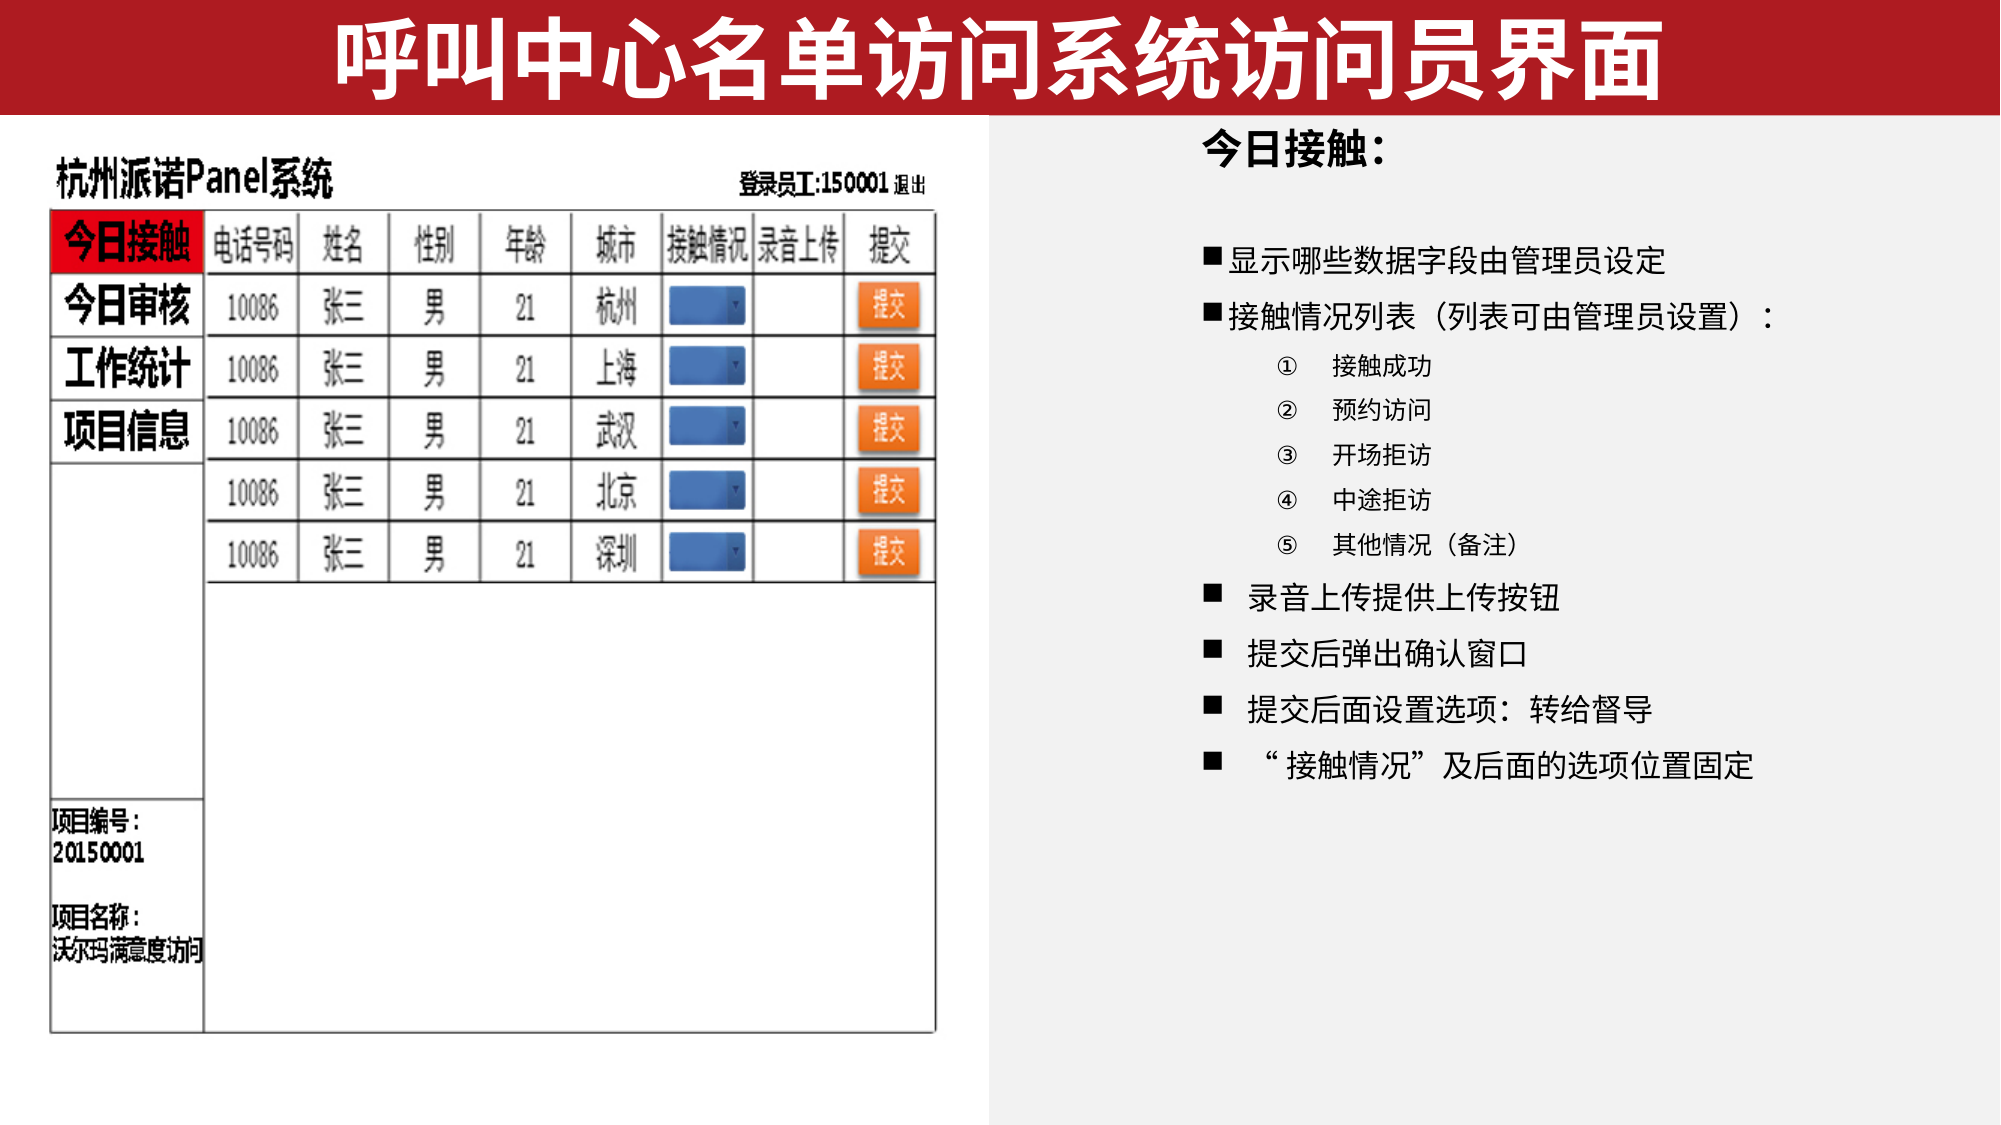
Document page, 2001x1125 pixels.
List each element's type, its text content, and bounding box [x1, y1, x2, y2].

text_box 今日接触： 显示哪些数据字段由管理员设定 接触情况列表（列表可由管理员设置）： 接触成功 预约访问 开场拒访 中途拒访 其他情况（备注） 录音上传提供上传按钮 提交后弹出确认窗口 提交后面设置选项：转给督导 “接触情况”及后面的选项位置固定 [1186, 115, 1927, 867]
text_box 呼叫中心名单访问系统访问员界面 [0, 0, 2000, 118]
picture [0, 115, 989, 1125]
